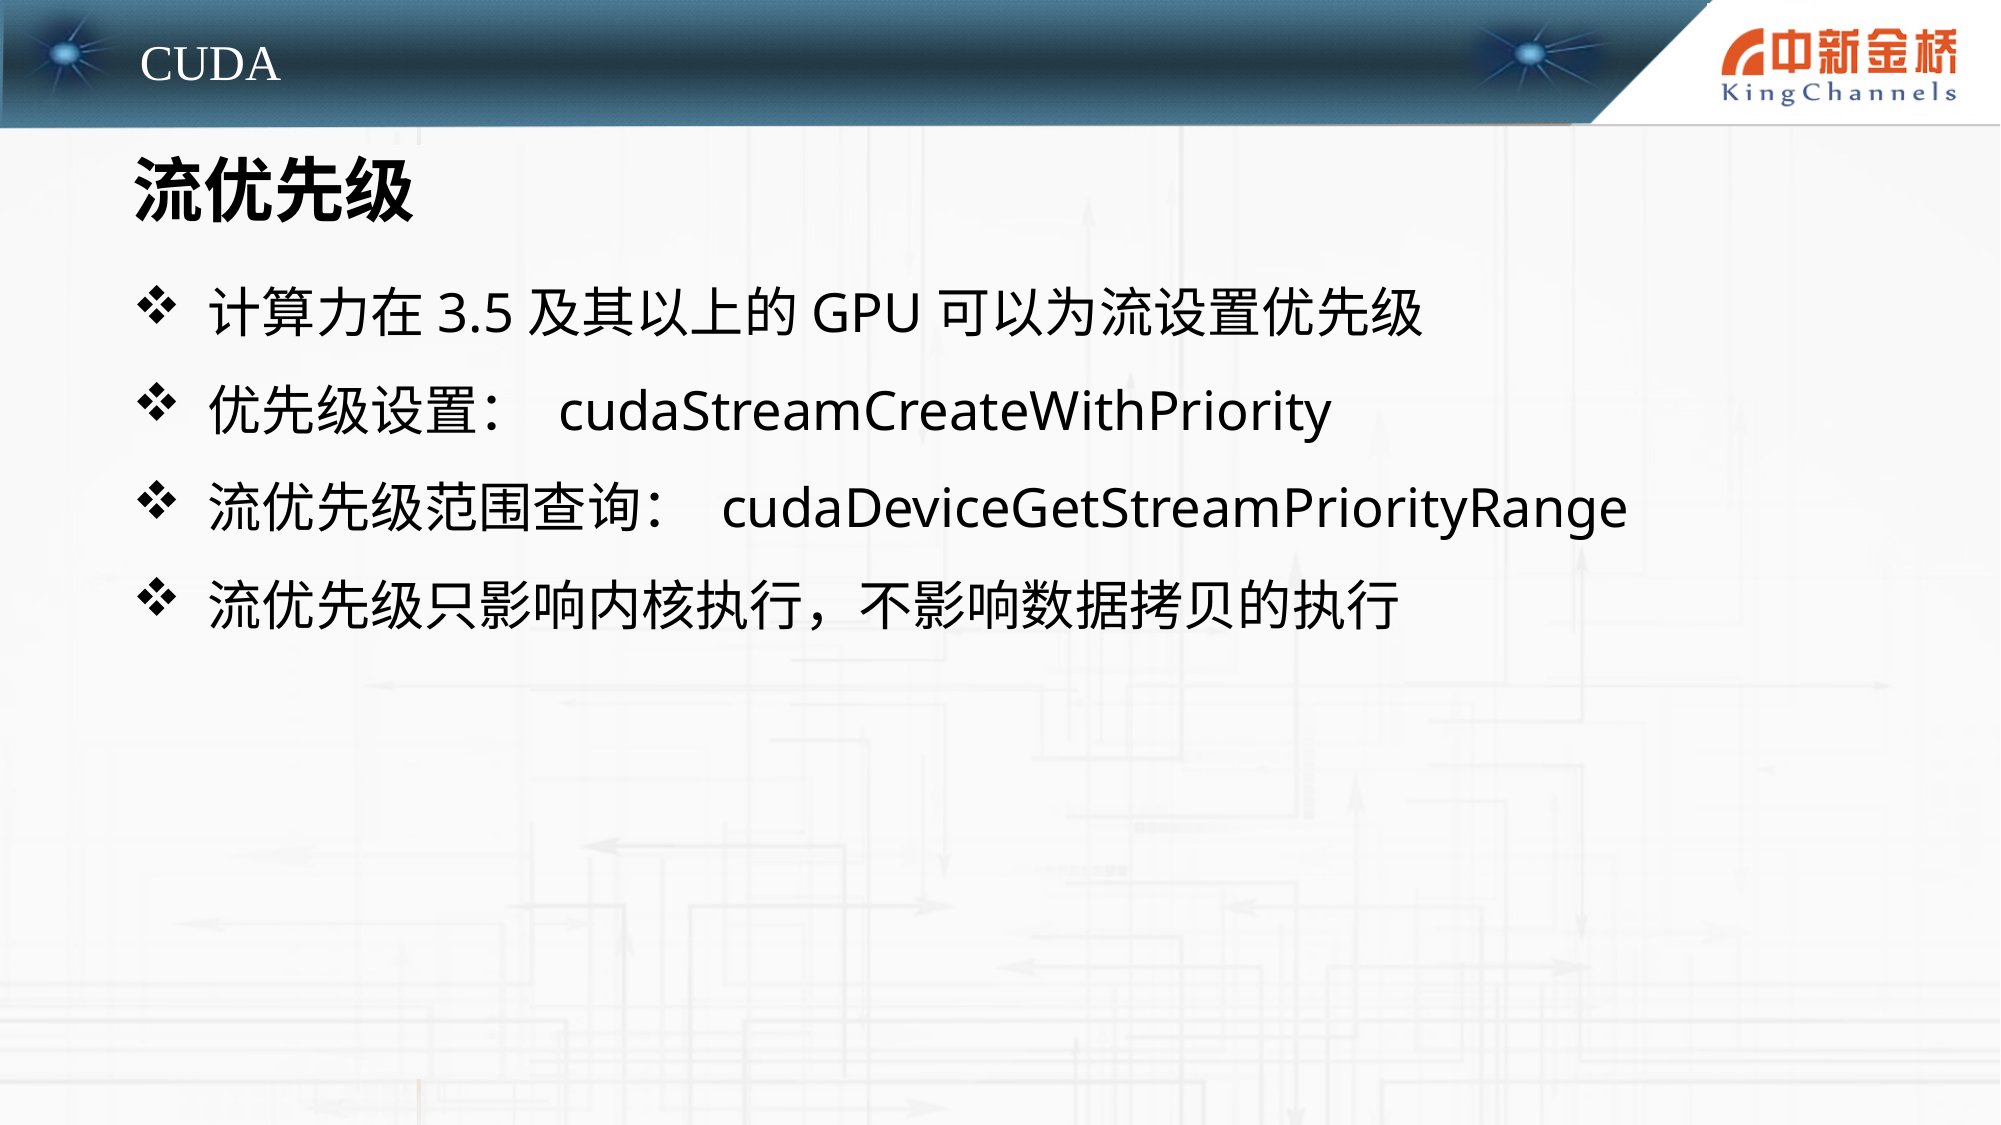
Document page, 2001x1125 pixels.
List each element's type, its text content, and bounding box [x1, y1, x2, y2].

text_box 计算力在3.5及其以上的GPU可以为流设置优先级 优先级设置： cudaStreamCreateWithPriority 流优先级范围查询： cudaDeviceGetStreamPriorityRange 流优先级只影响内核执行，不影响数据拷贝的执行 [117, 238, 2000, 644]
text_box 流优先级 [117, 138, 1898, 238]
picture [0, 0, 2001, 1125]
